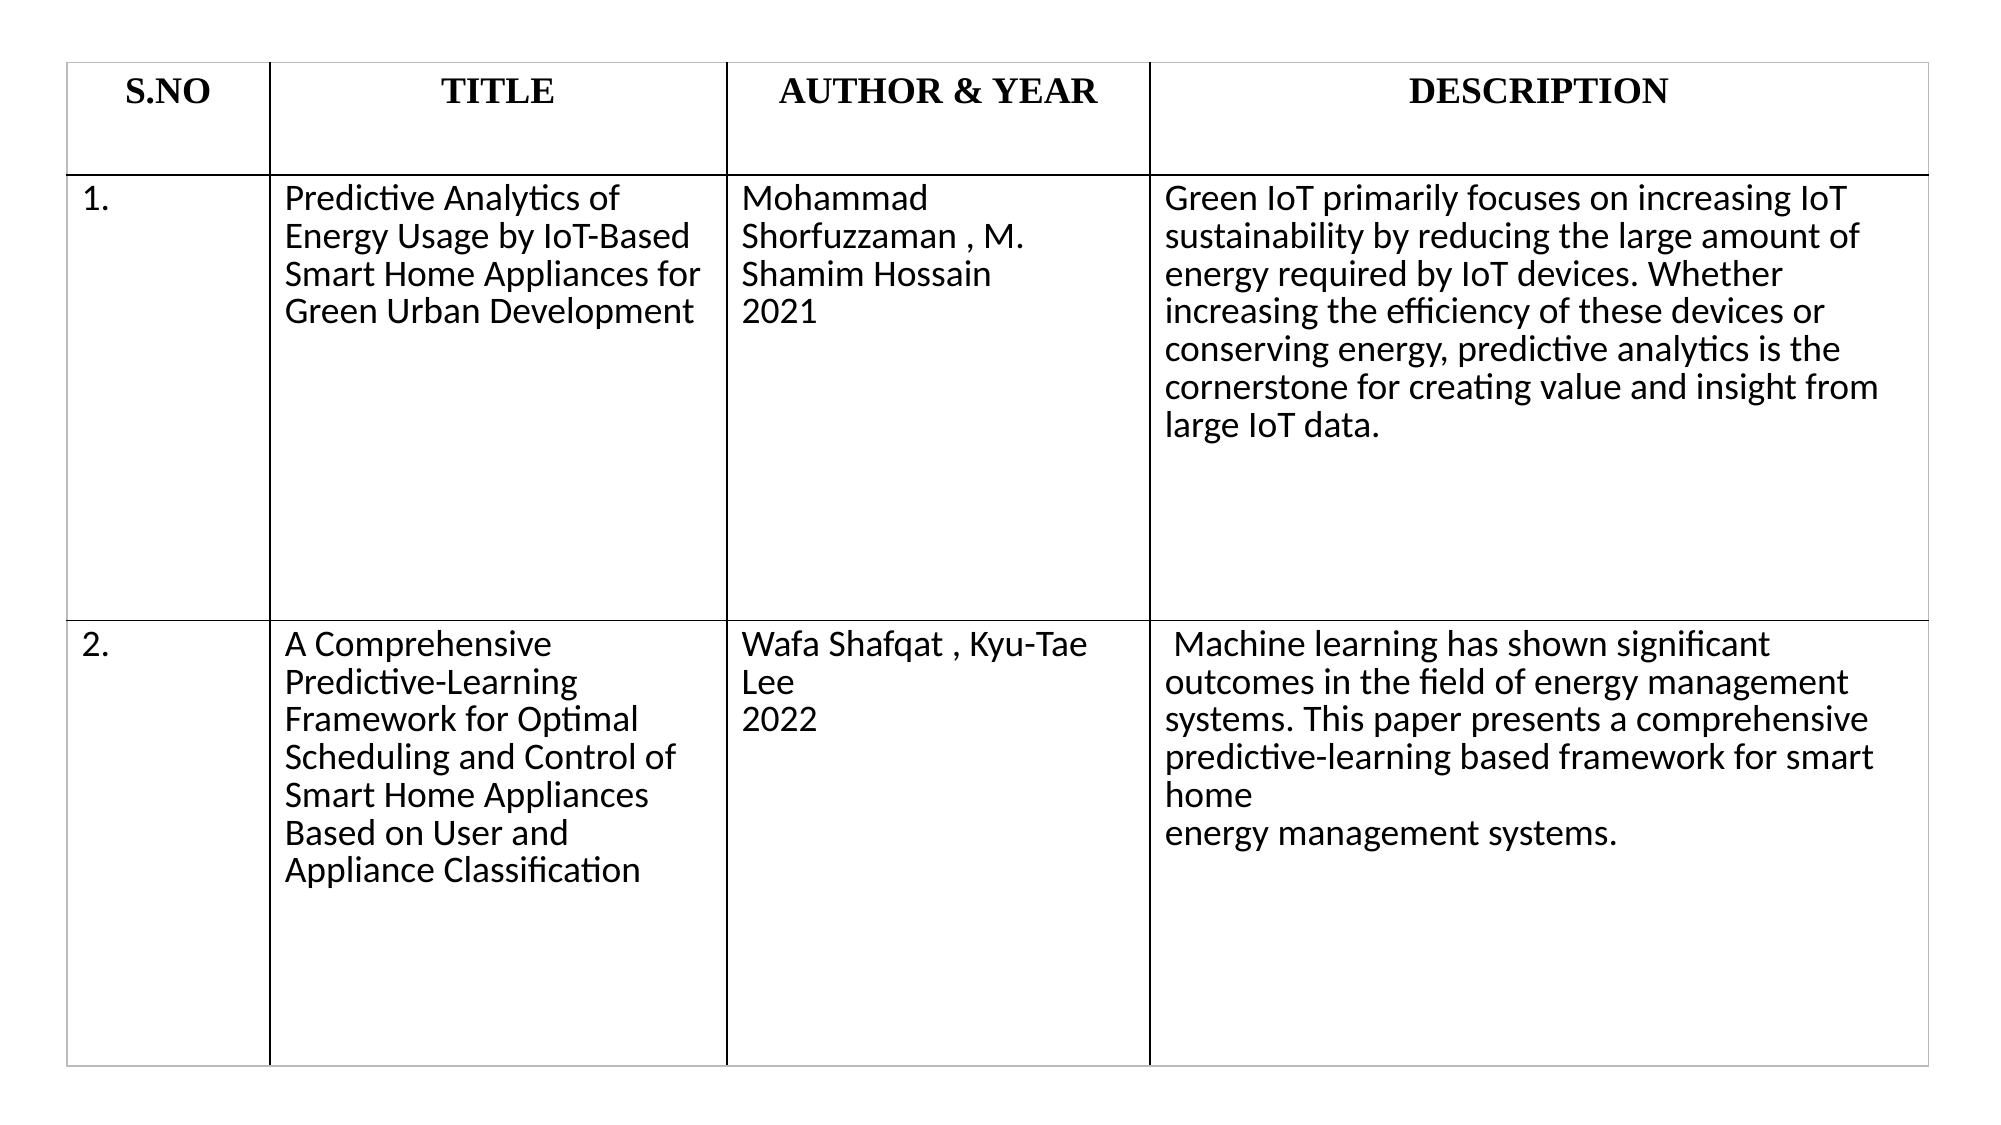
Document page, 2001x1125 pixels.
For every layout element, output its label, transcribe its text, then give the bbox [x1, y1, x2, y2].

table_cell Green IoT primarily focuses on increasing IoT sustainability by reducing the large amount of energy required by IoT devices. Whether increasing the efficiency of these devices or conserving energy, predictive analytics is the cornerstone for creating value and insight from large IoT data. [1151, 176, 1928, 620]
table_cell Mohammad Shorfuzzaman , M. Shamim Hossain 2021 [728, 176, 1149, 620]
table_cell Predictive Analytics of Energy Usage by IoT-Based Smart Home Appliances for Green Urban Development [271, 176, 726, 620]
table_header AUTHOR & YEAR [728, 63, 1149, 174]
table_cell Wafa Shafqat , Kyu-Tae Lee 2022 [728, 621, 1149, 1065]
table_header S.NO [68, 63, 269, 174]
table_cell 1. [68, 176, 269, 620]
table_cell A Comprehensive Predictive-Learning Framework for Optimal Scheduling and Control of Smart Home Appliances Based on User and Appliance Classification [271, 621, 726, 1065]
table_header TITLE [271, 63, 726, 174]
table_cell 2. [68, 621, 269, 1065]
table_header DESCRIPTION [1151, 63, 1928, 174]
table_cell Machine learning has shown significant outcomes in the field of energy management systems. This paper presents a comprehensive predictive-learning based framework for smart home energy management systems. [1151, 621, 1928, 1065]
